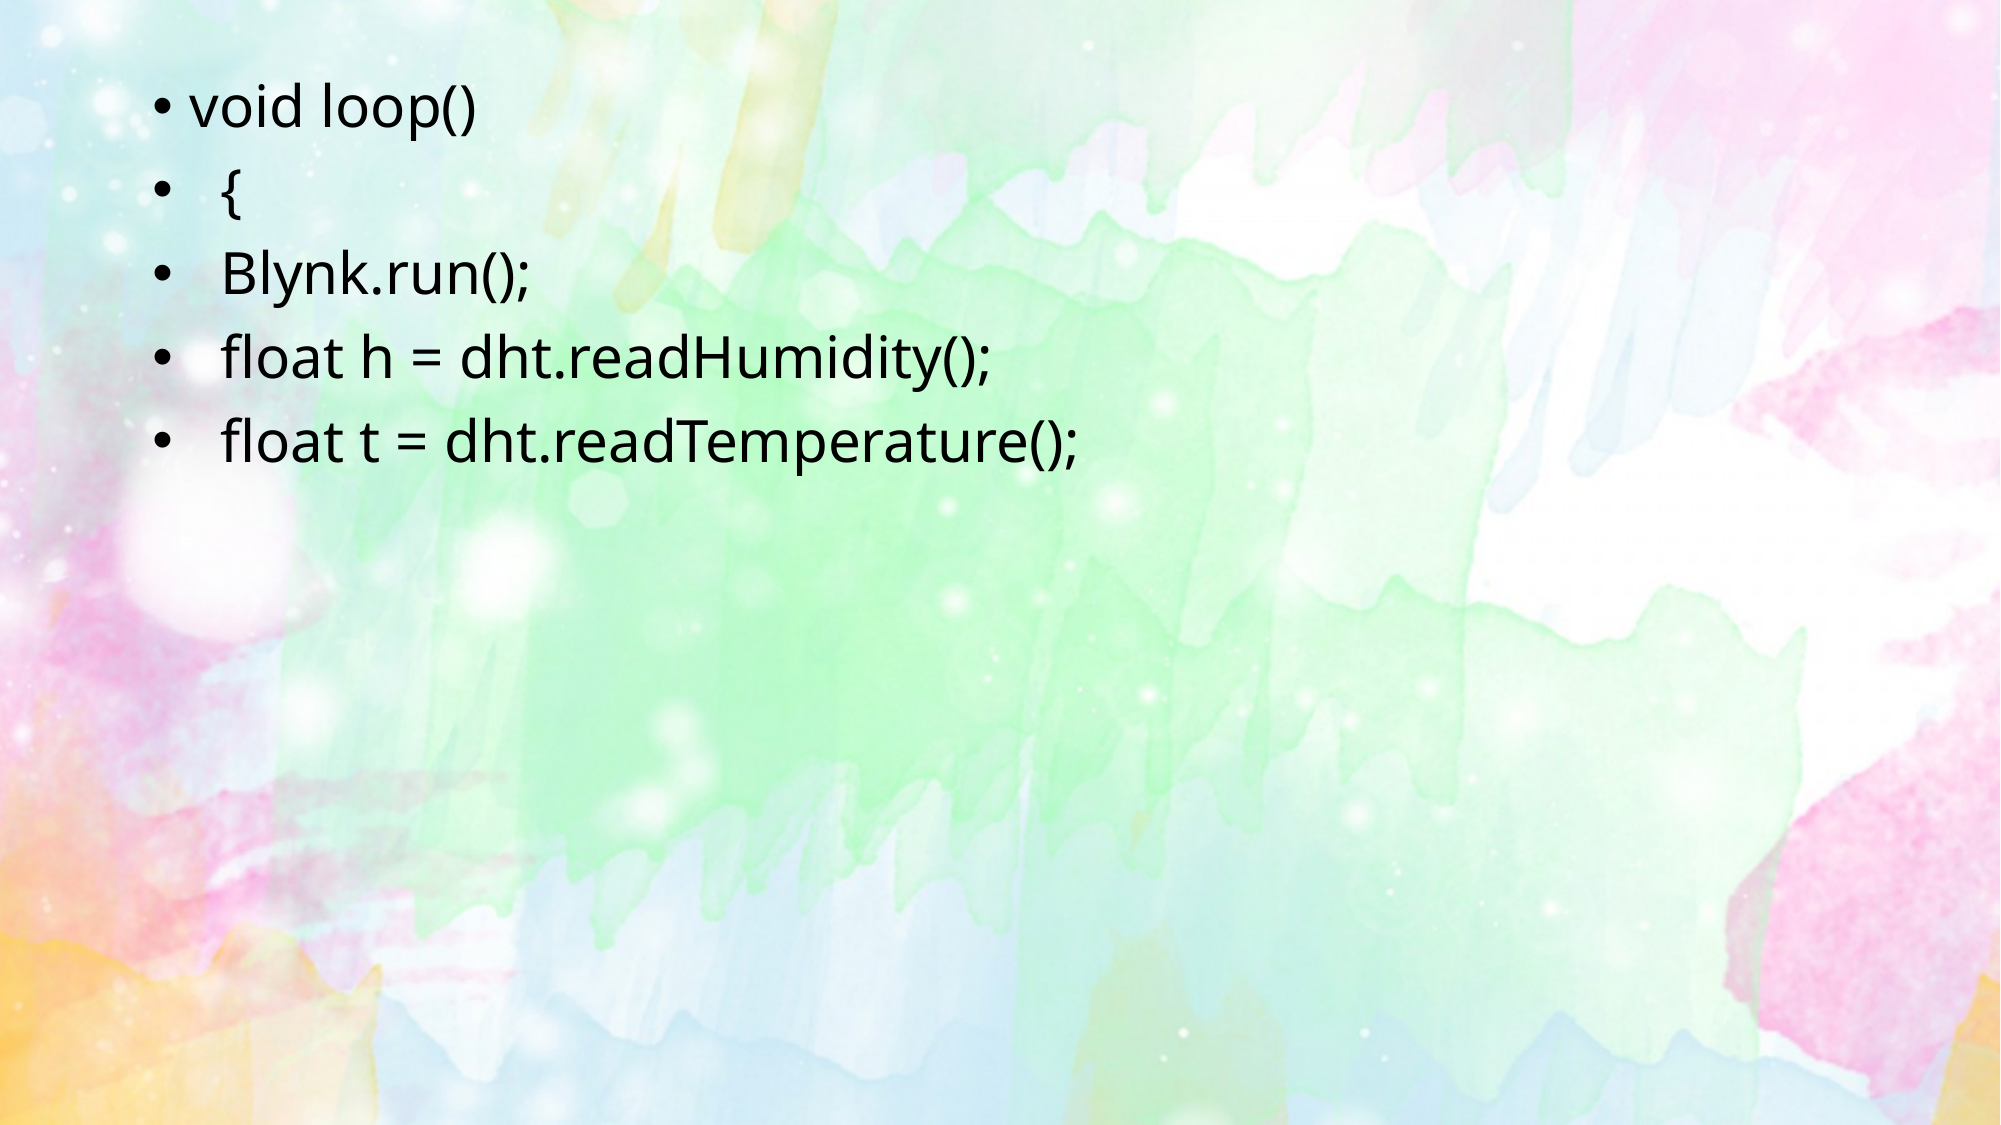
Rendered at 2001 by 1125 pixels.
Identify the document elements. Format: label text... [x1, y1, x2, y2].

list void loop() { Blynk.run(); float h = dht.readHumidity(); float t = dht.readTemperature(); [137, 69, 1863, 1014]
picture [0, 0, 2001, 1125]
